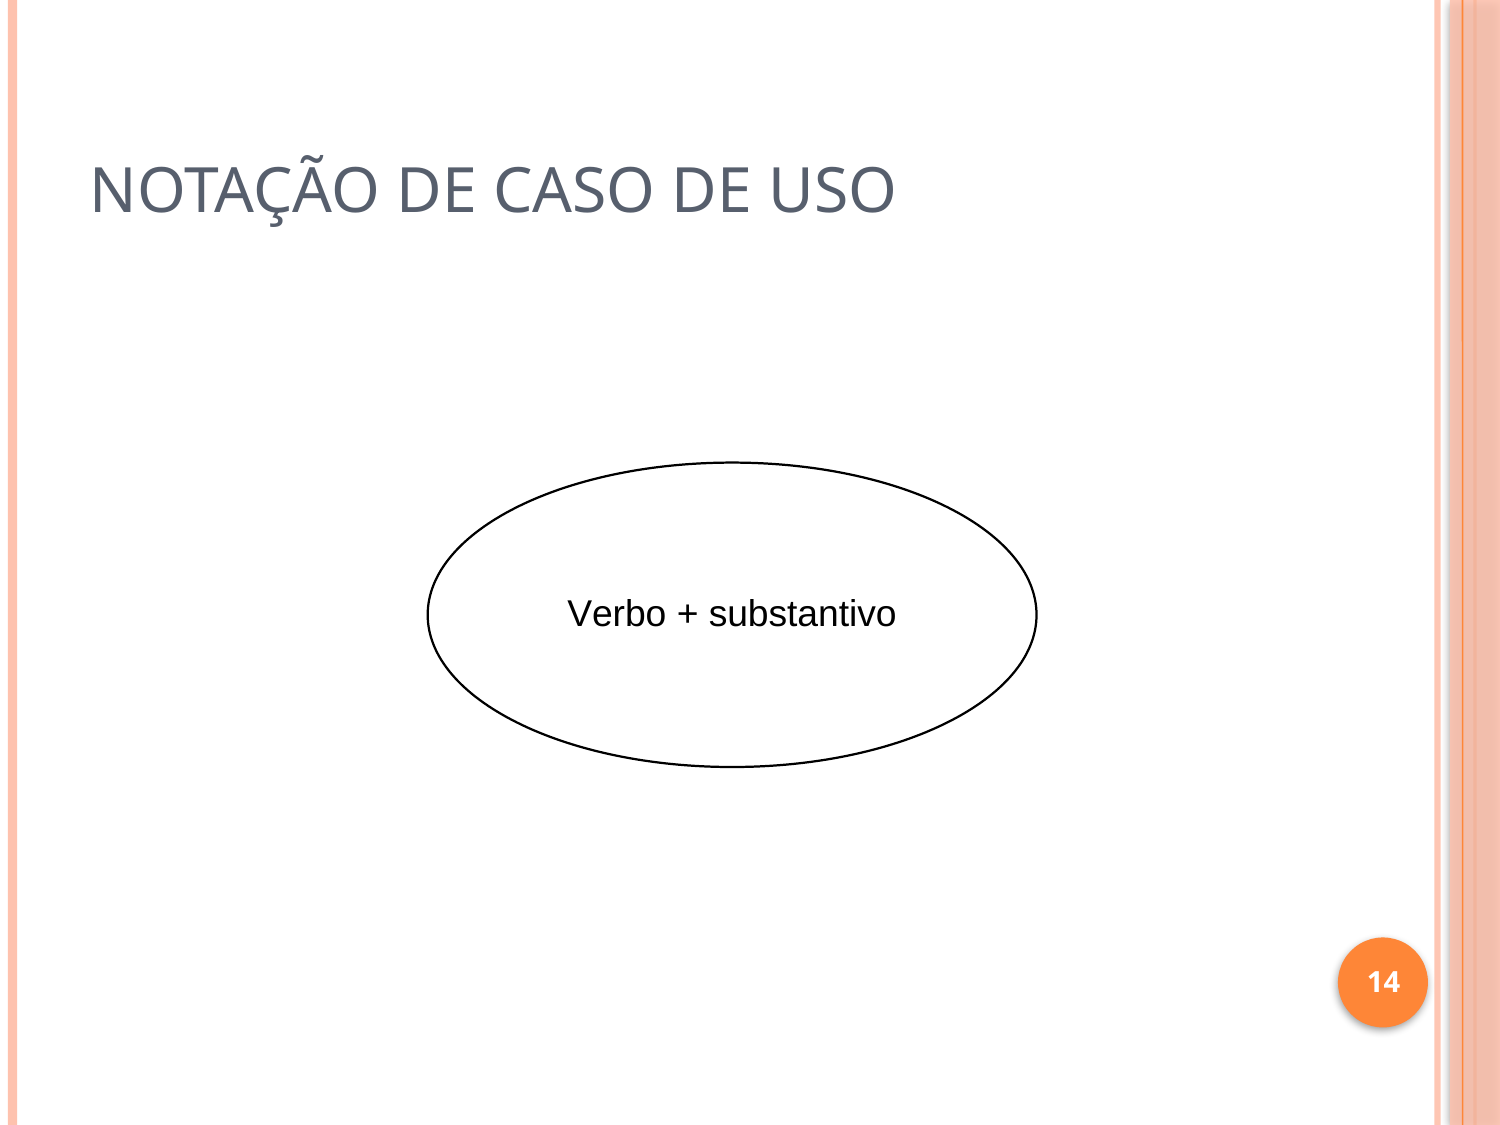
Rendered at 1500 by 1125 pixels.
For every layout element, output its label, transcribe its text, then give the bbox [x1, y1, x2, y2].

title Notação de Caso de Uso [75, 45, 1300, 233]
slide_number 14 [1333, 940, 1434, 1027]
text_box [420, 455, 1044, 774]
